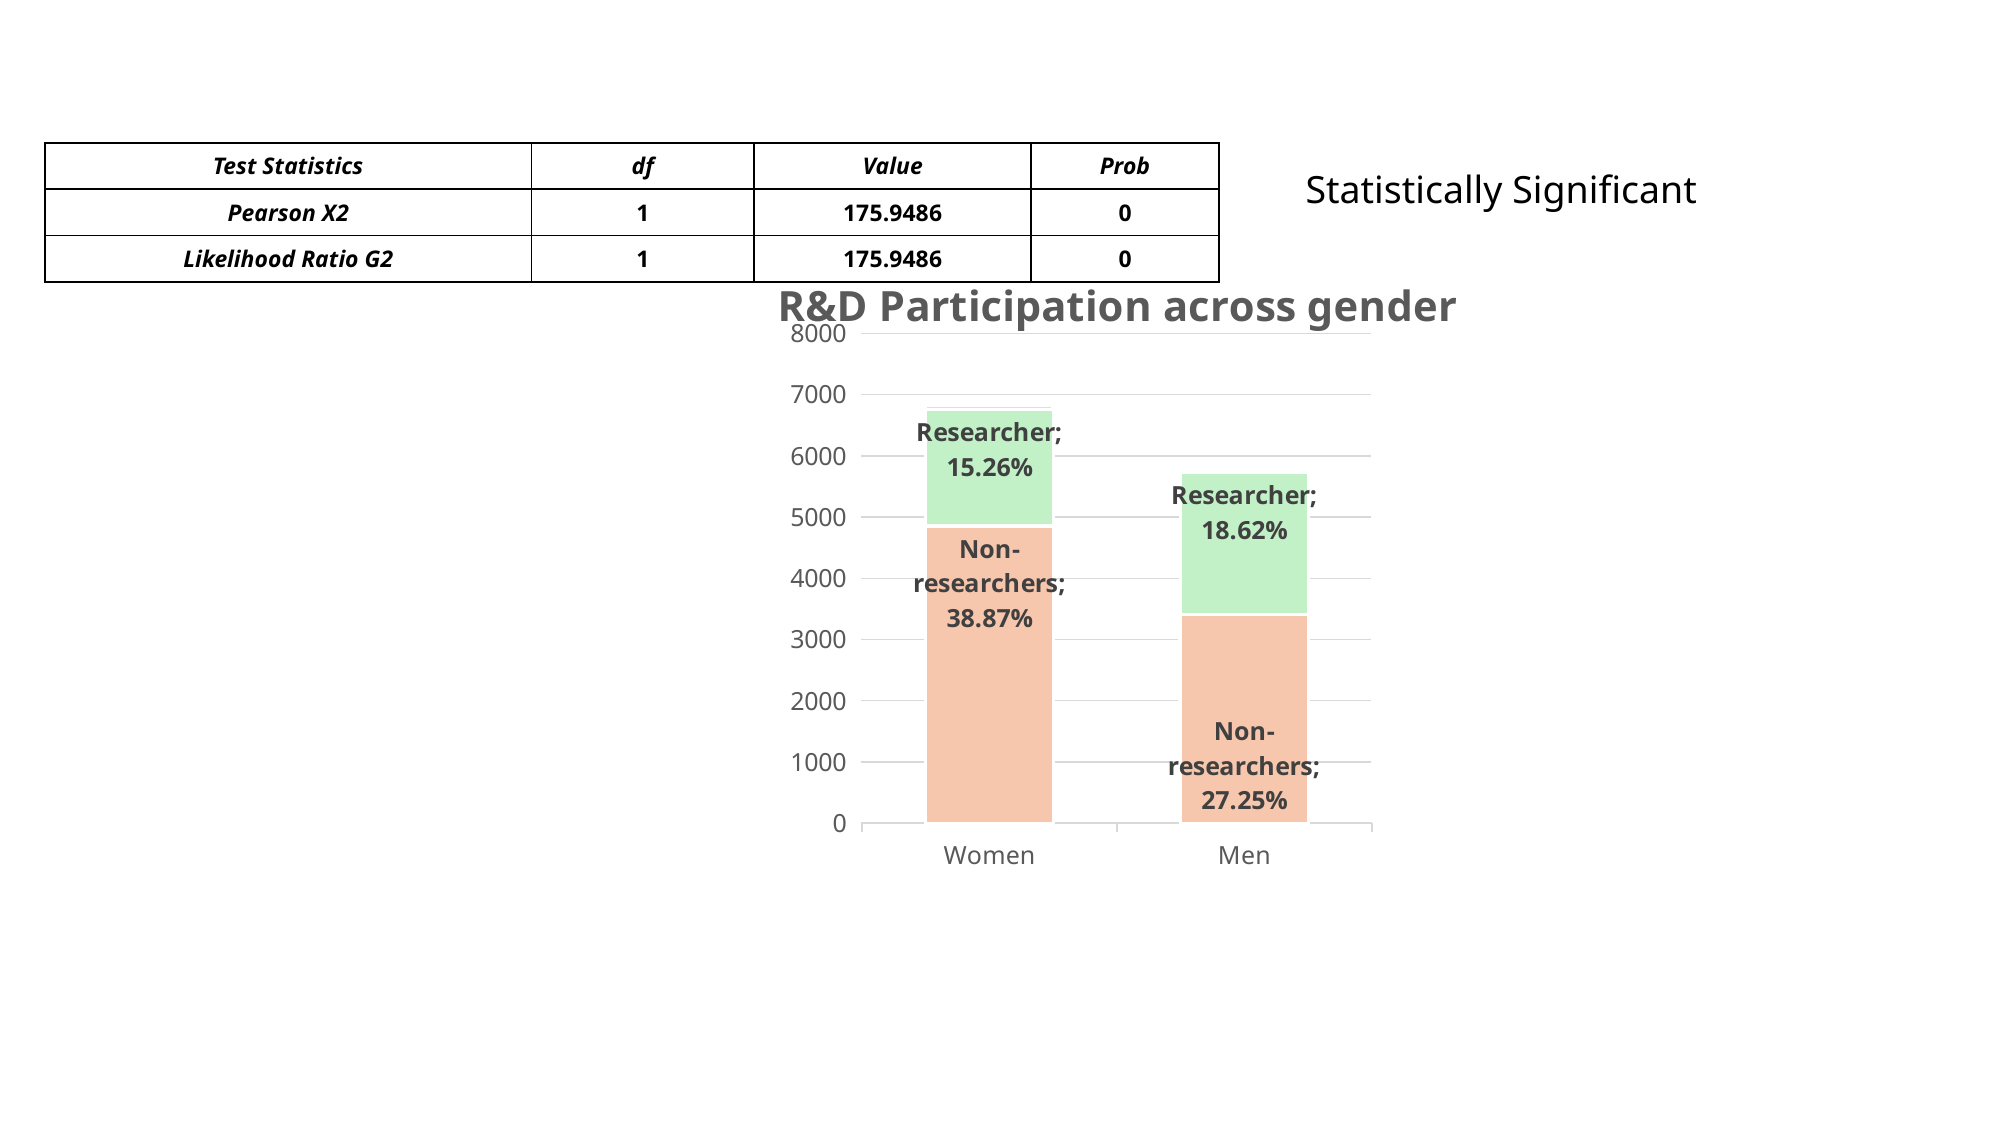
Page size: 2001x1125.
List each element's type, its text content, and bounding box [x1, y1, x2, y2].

table_cell Likelihood Ratio G2 [46, 236, 531, 281]
table_cell Pearson X2 [46, 190, 531, 235]
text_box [312, 242, 1944, 883]
table_header Prob [1032, 144, 1218, 188]
table_cell 0 [1032, 236, 1218, 242]
text_box Statistically Significant [1290, 159, 1876, 219]
table_cell 1 [532, 236, 753, 242]
table_header Value [755, 144, 1030, 188]
table_cell 175.9486 [755, 190, 1030, 235]
table_cell 0 [1032, 190, 1218, 235]
table_header df [532, 144, 753, 188]
table_cell 175.9486 [755, 236, 1030, 242]
table_cell 1 [532, 190, 753, 235]
table_header Test Statistics [46, 144, 531, 188]
